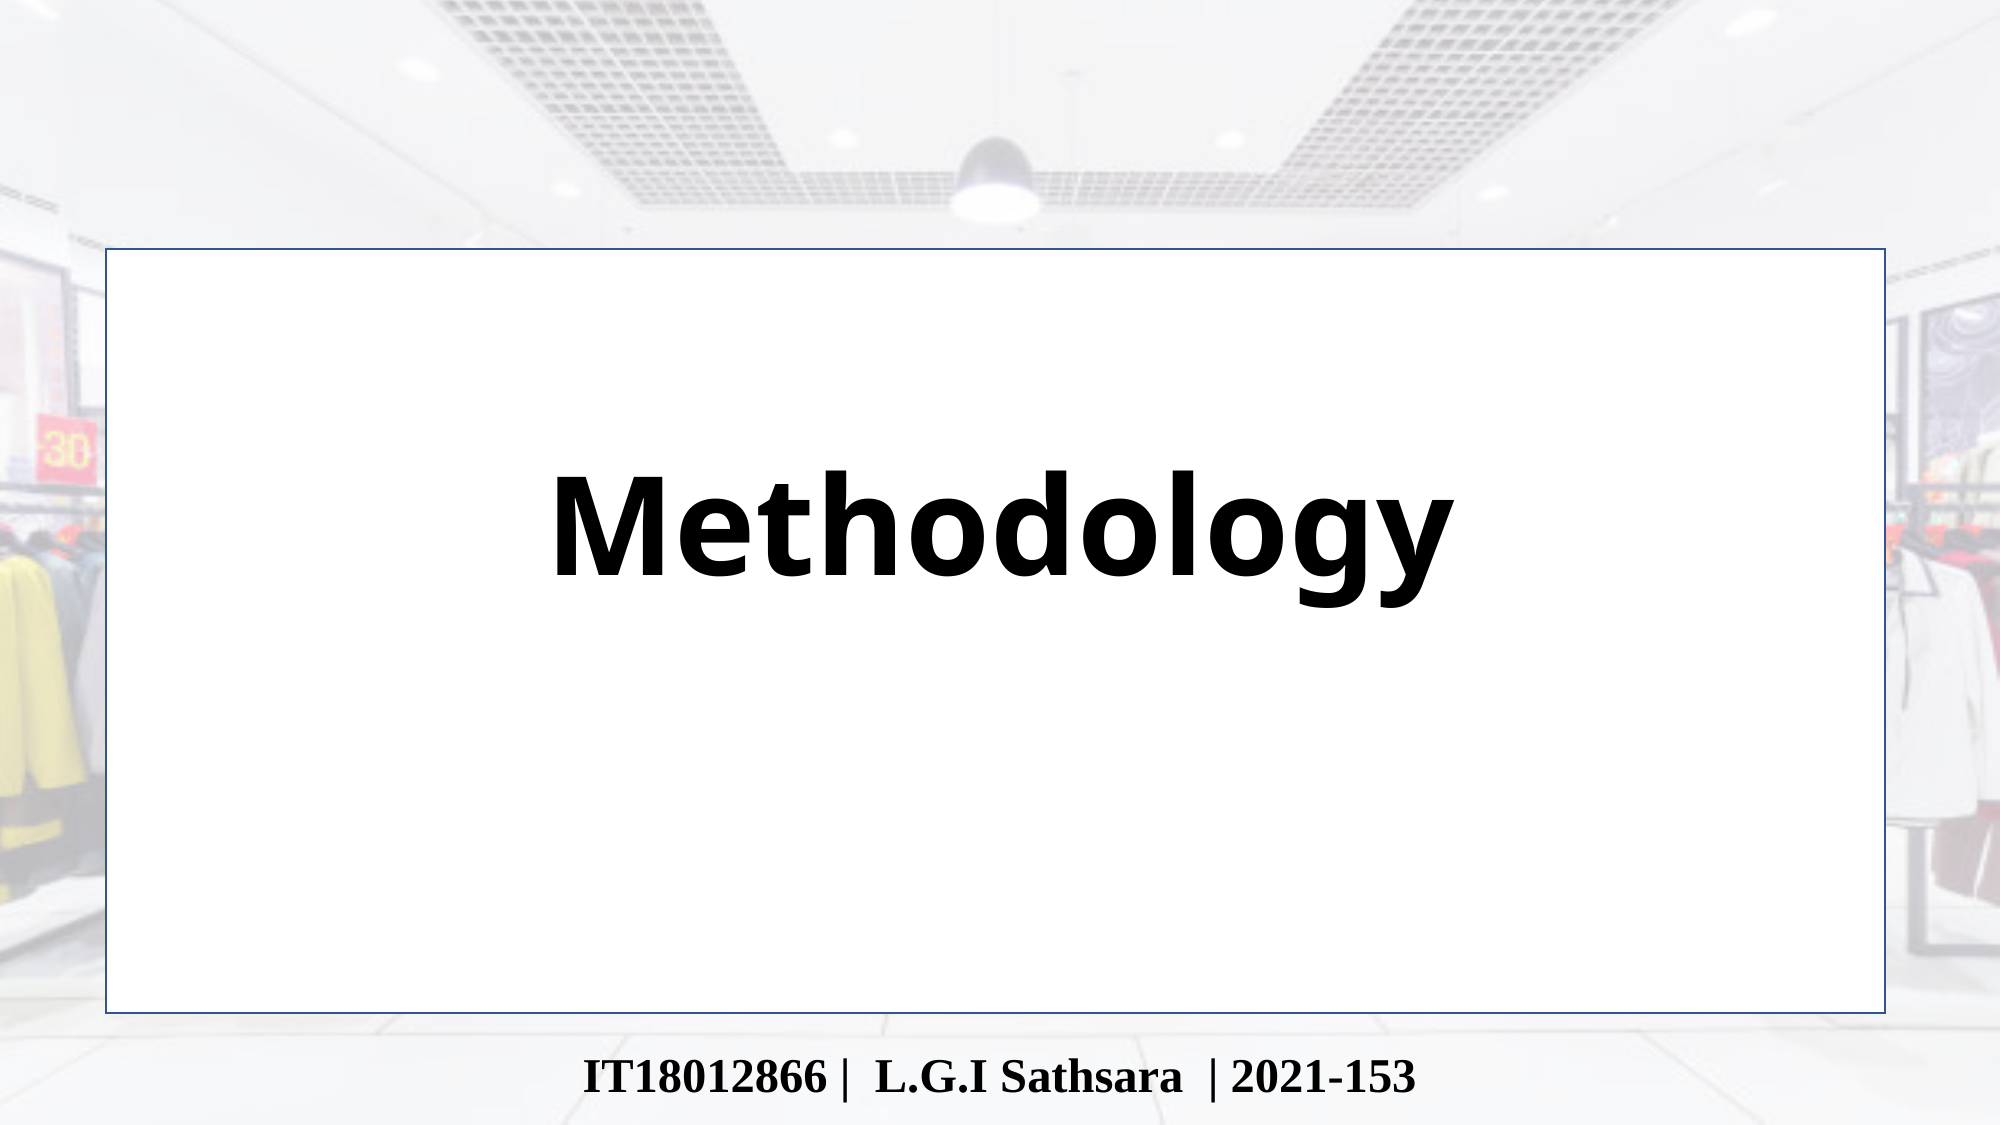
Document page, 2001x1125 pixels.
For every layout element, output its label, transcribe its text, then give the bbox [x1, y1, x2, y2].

text_box Methodology [431, 449, 1569, 676]
text_box [105, 248, 1886, 1014]
text_box IT18012866 | L.G.I Sathsara | 2021-153 [0, 1043, 2000, 1112]
